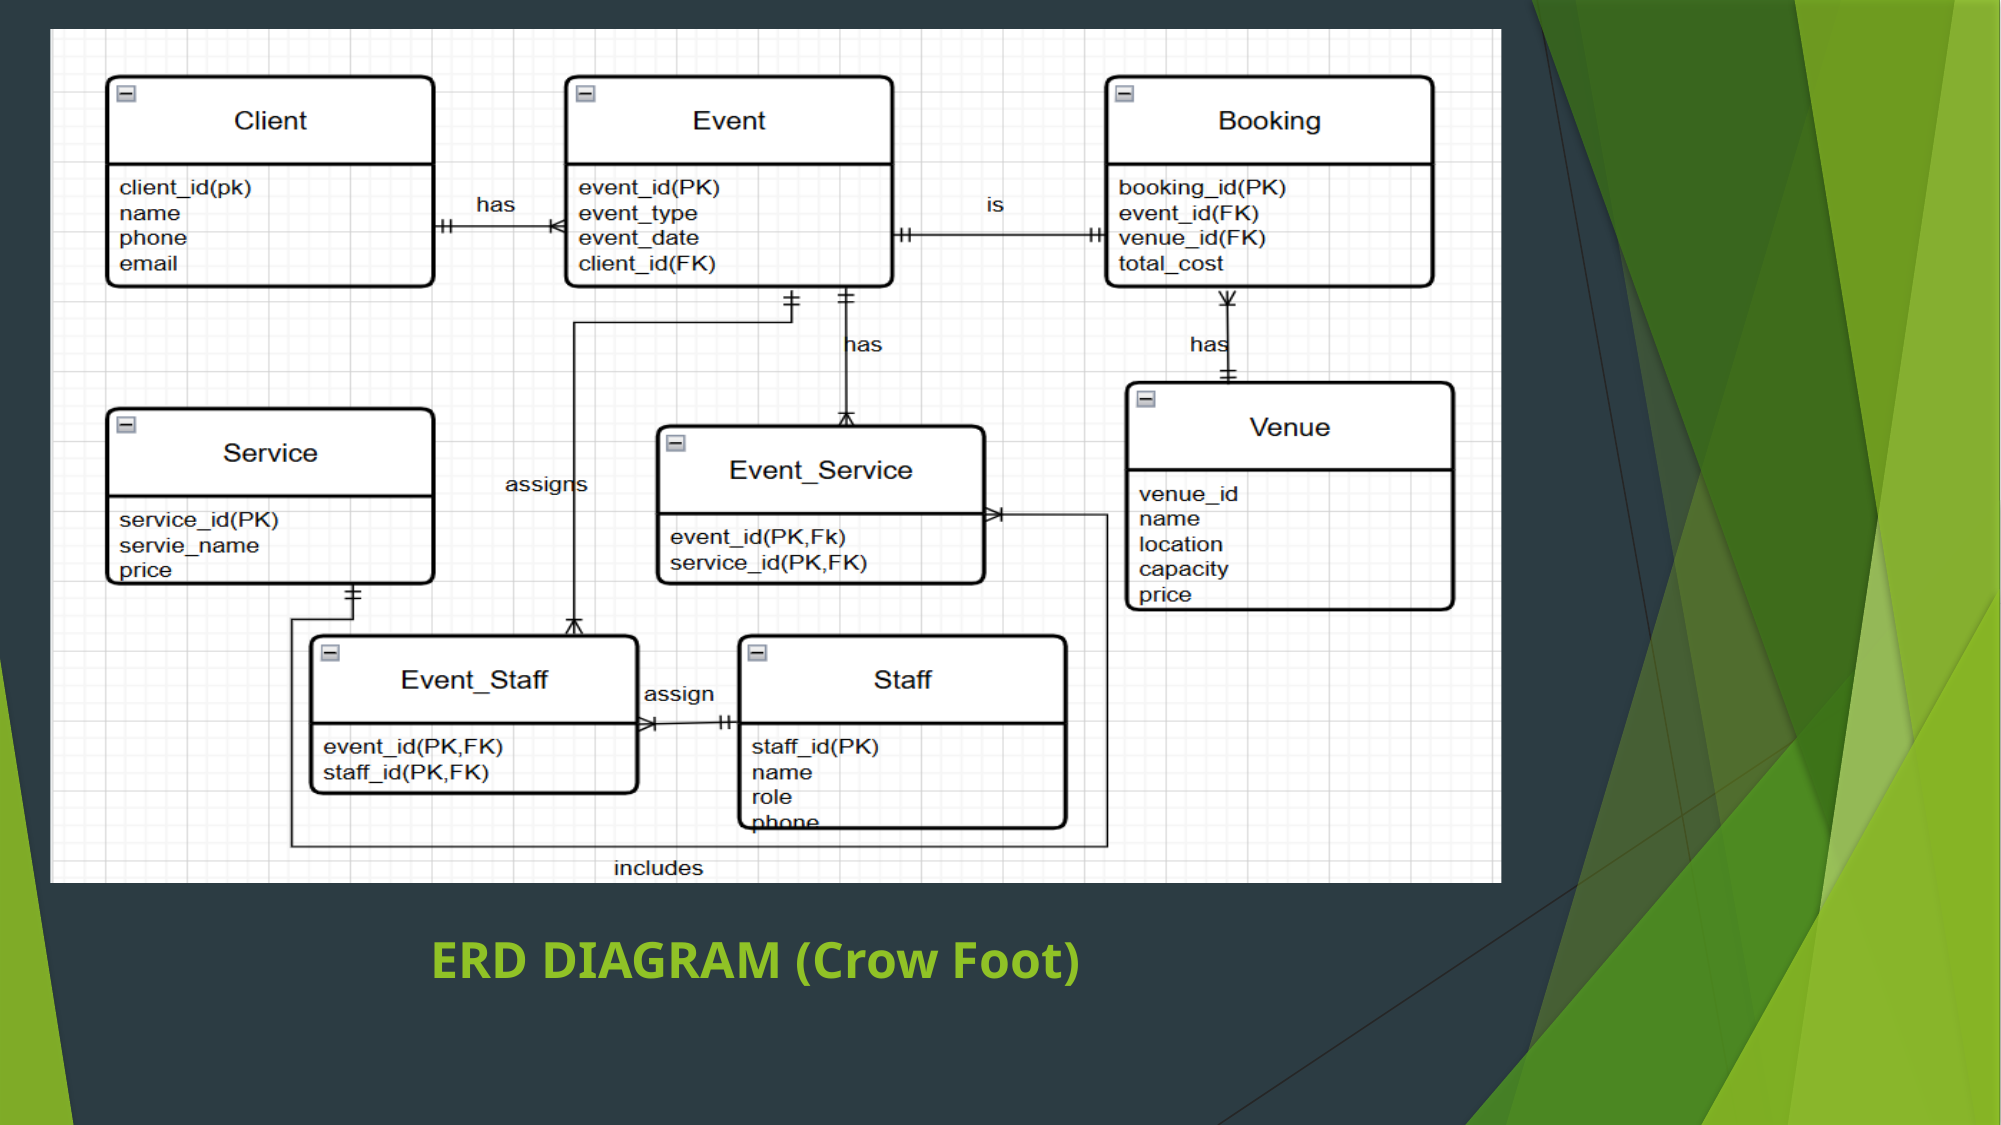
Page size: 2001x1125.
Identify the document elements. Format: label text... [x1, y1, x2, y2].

title ERD DIAGRAM (Crow Foot) [50, 902, 1461, 996]
picture [49, 27, 1502, 883]
